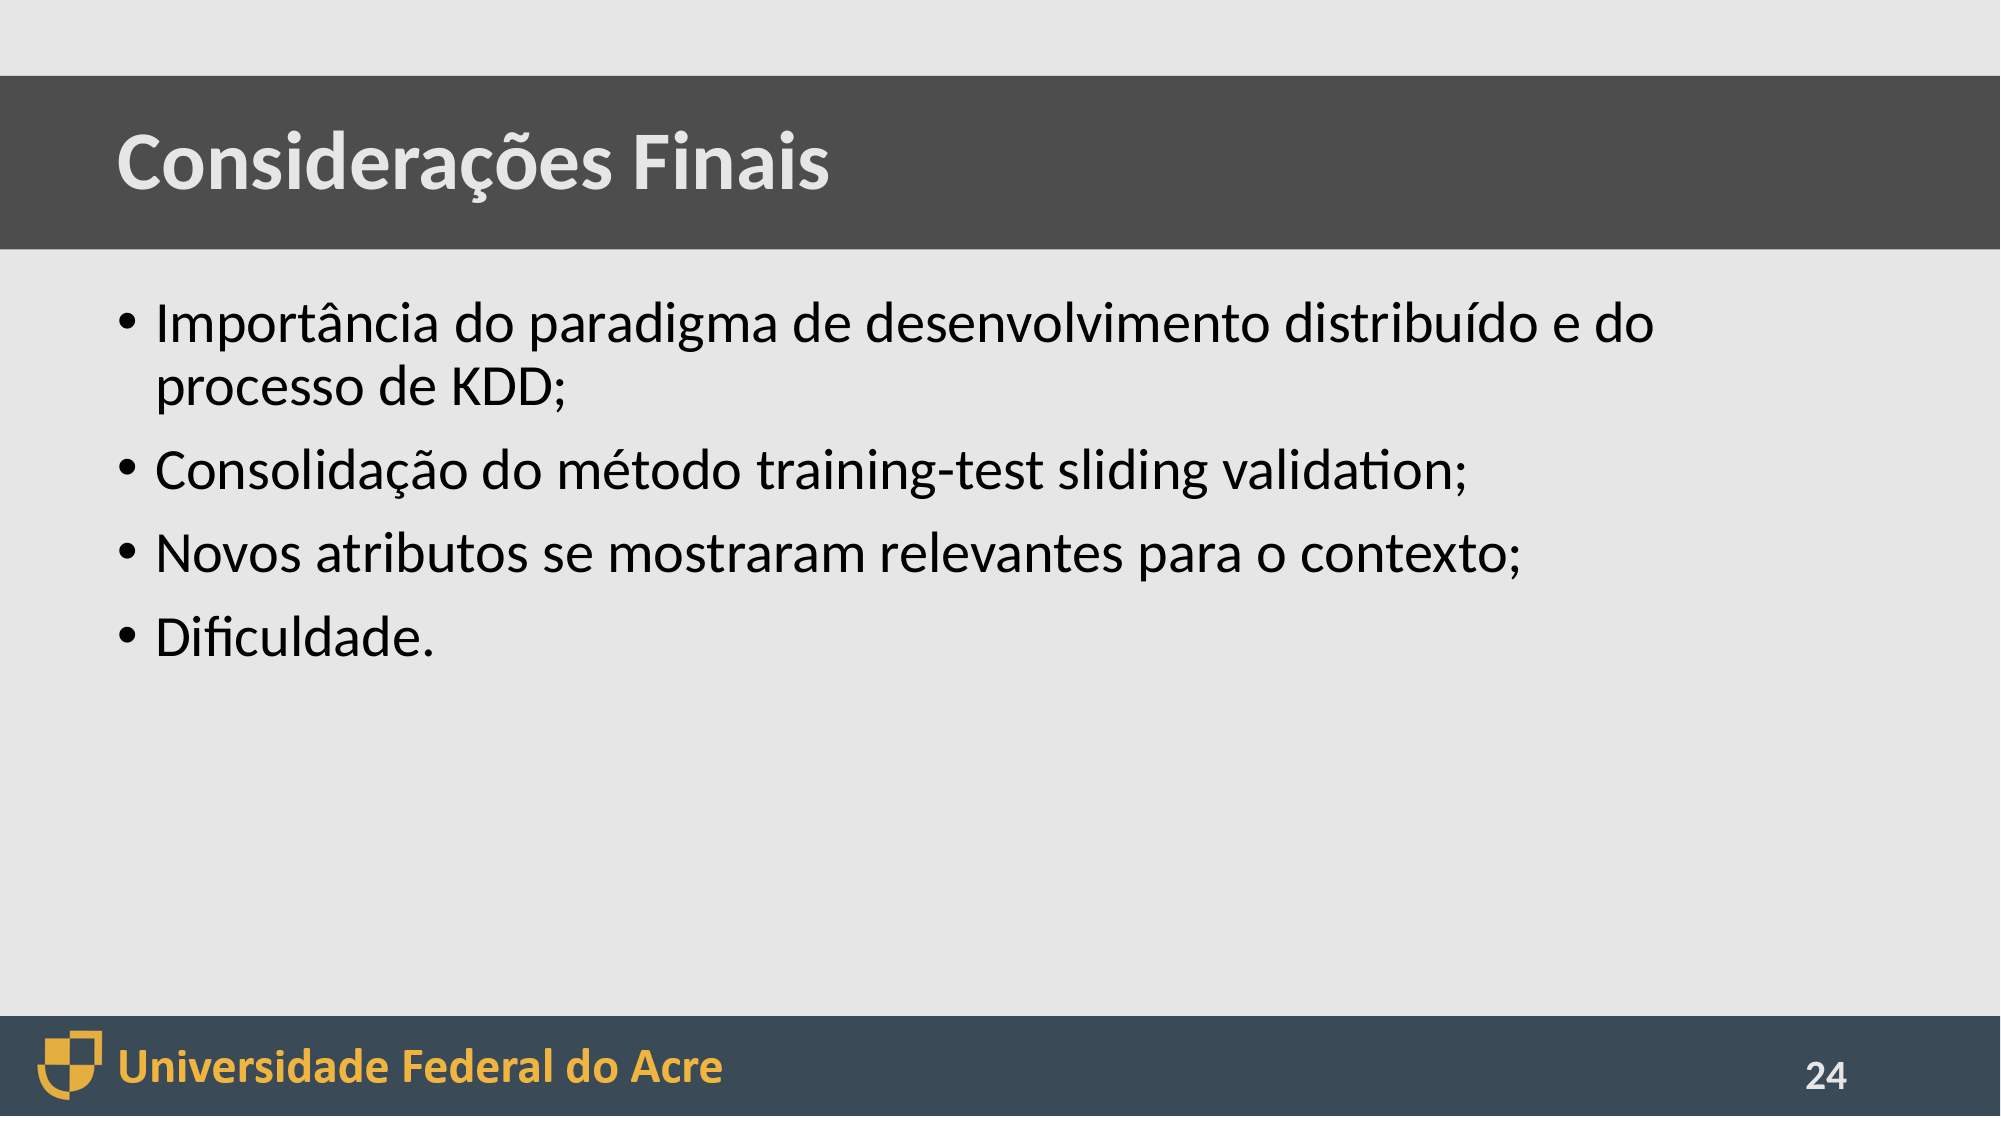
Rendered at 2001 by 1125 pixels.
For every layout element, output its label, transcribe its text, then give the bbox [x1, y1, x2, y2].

slide_number 24 [1412, 1042, 1863, 1103]
picture [0, 0, 2001, 1125]
title Considerações Finais [102, 75, 1886, 250]
list Importância do paradigma de desenvolvimento distribuído e do processo de KDD; Consolidação do método training-test sliding validation; Novos atributos se mostraram relevantes para o contexto; Dificuldade. [102, 284, 1886, 993]
